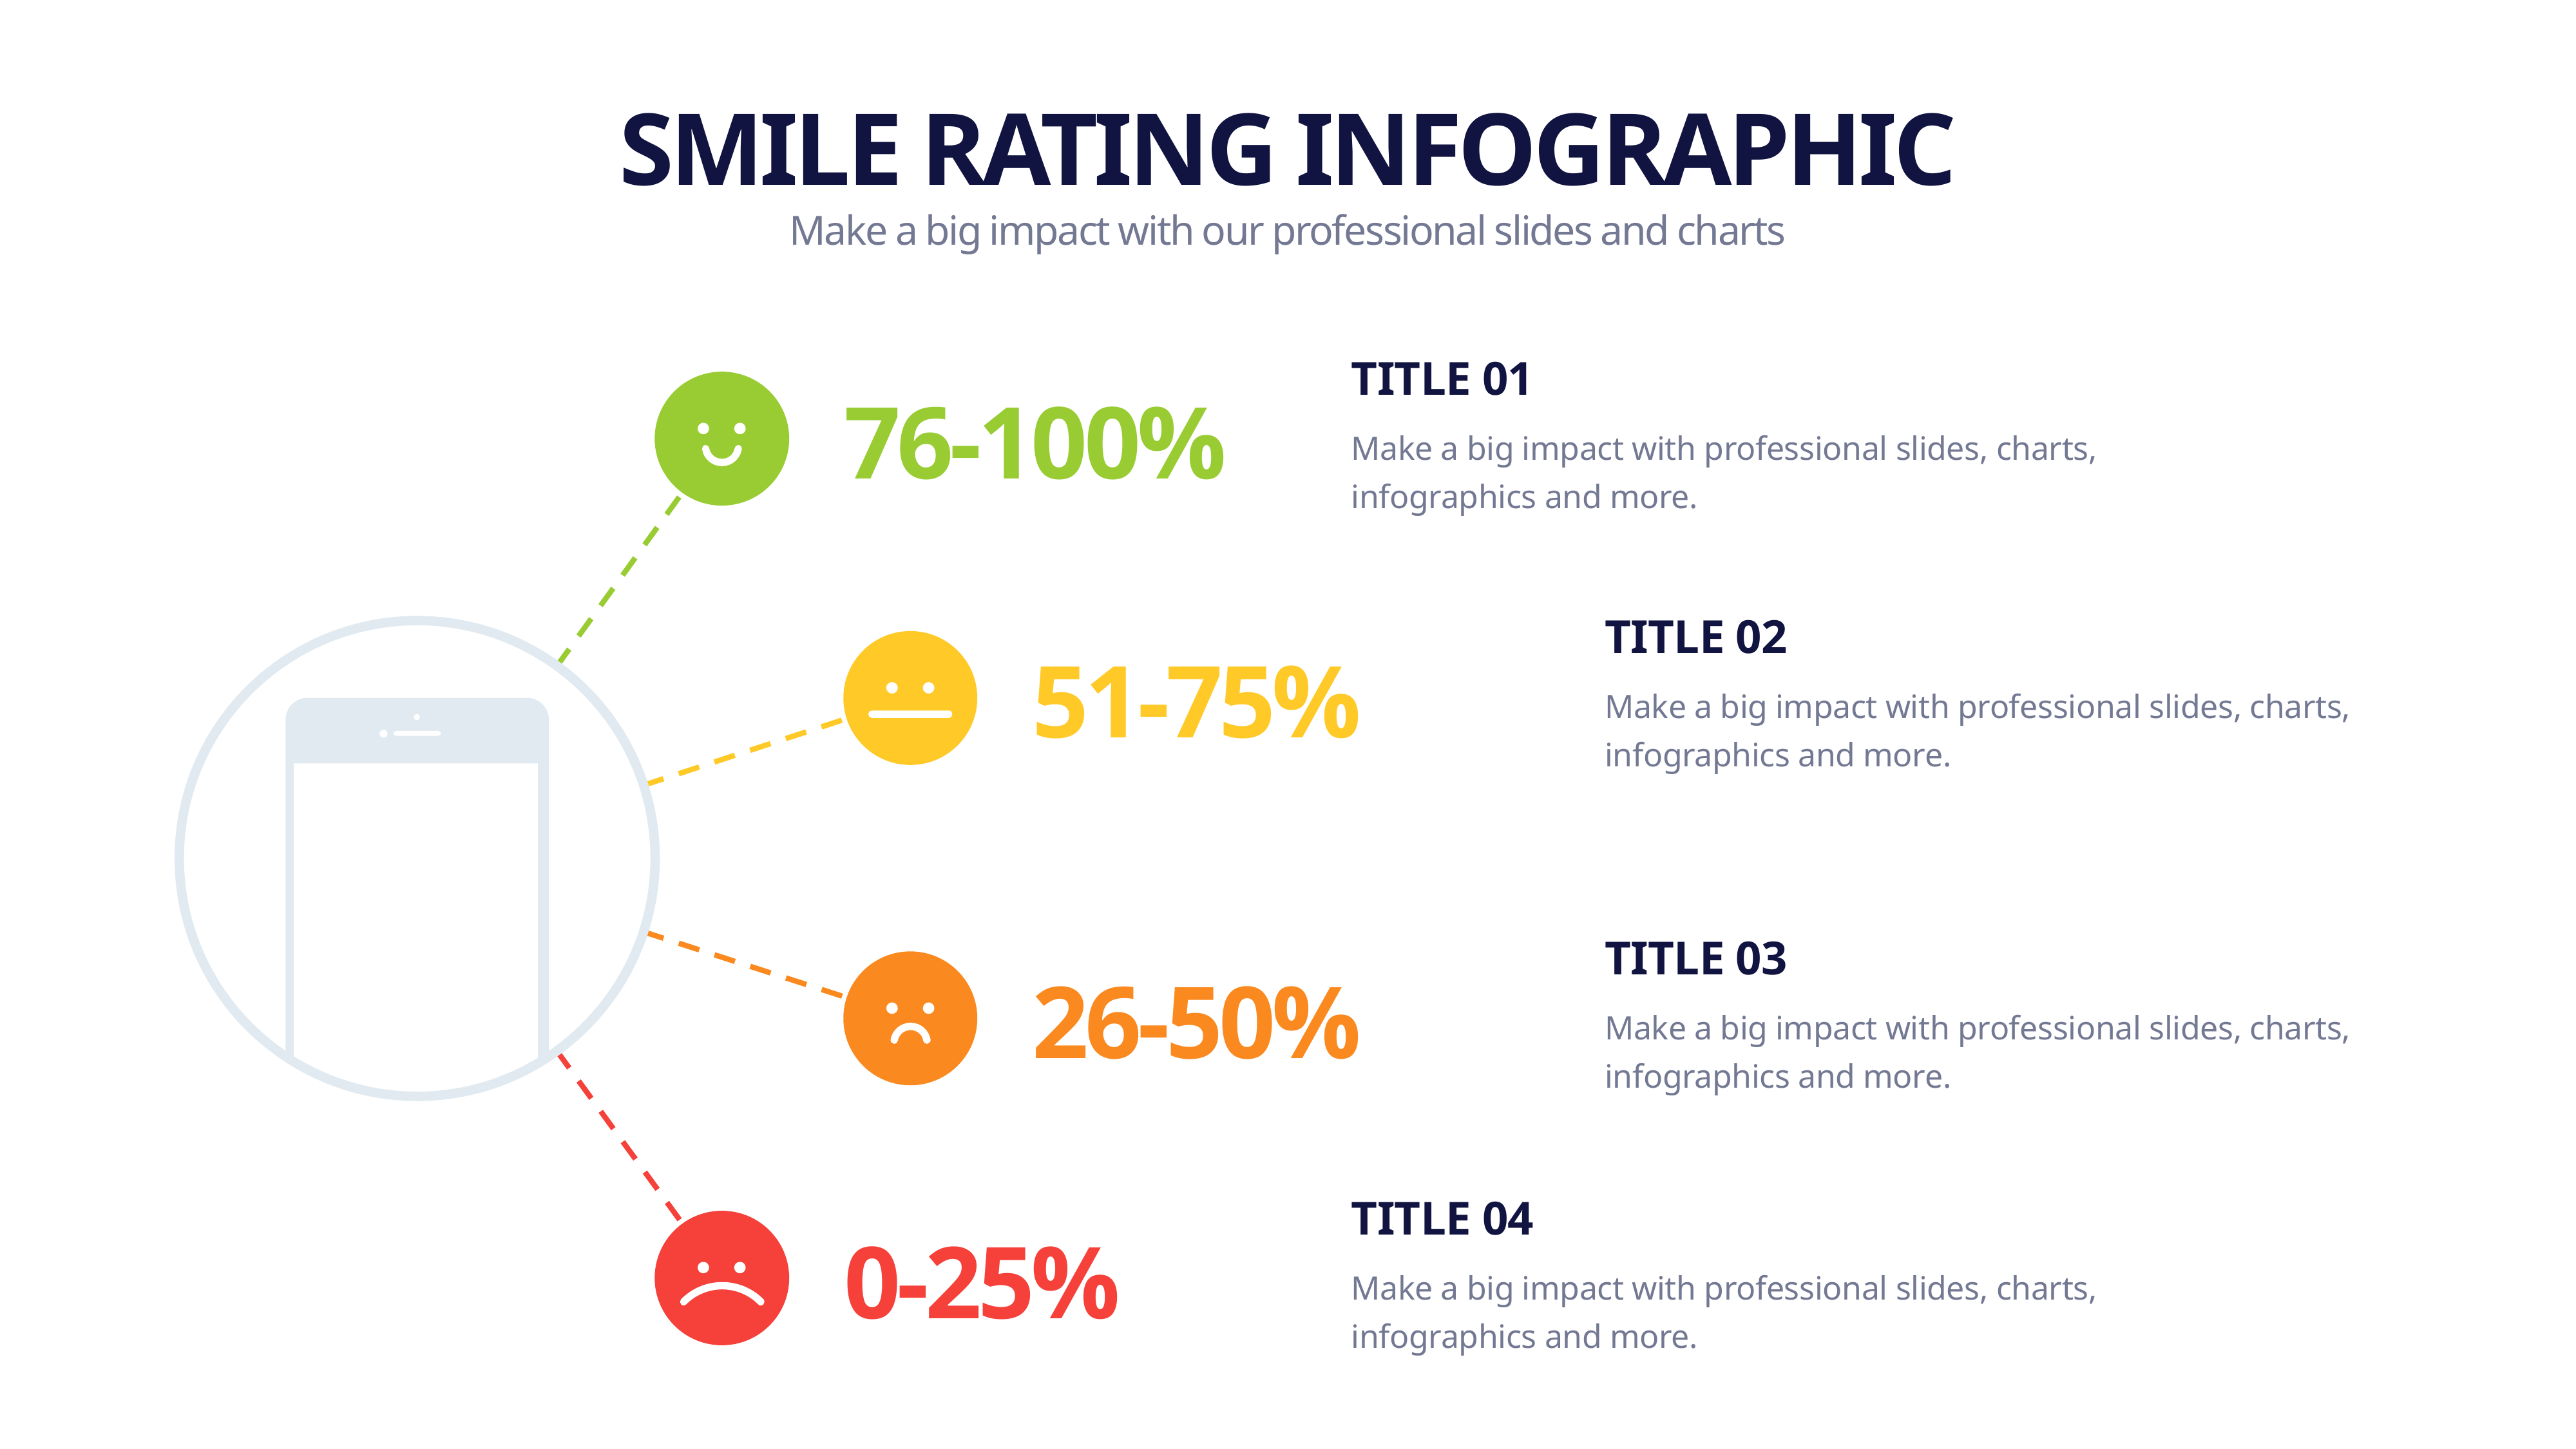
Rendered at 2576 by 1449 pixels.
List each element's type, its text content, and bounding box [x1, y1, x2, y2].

text_box [843, 951, 978, 1086]
text_box [654, 372, 790, 506]
text_box [886, 1002, 898, 1014]
text_box [922, 1002, 935, 1014]
text_box [179, 620, 655, 1097]
text_box Make a big impact with professional slides, charts, infographics and more. [1341, 413, 2155, 520]
text_box 26-50% [1022, 954, 1476, 1083]
text_box Make a big impact with professional slides, charts, infographics and more. [1595, 672, 2409, 779]
text_box [698, 1262, 709, 1274]
text_box TITLE 04 [1341, 1184, 2155, 1249]
text_box [843, 630, 978, 765]
text_box [922, 682, 935, 694]
text_box Make a big impact with professional slides, charts, infographics and more. [1341, 1253, 2155, 1359]
text_box TITLE 02 [1595, 603, 2409, 668]
text_box 76-100% [834, 374, 1288, 504]
text_box [701, 445, 742, 466]
text_box [734, 422, 746, 435]
text_box [868, 710, 953, 718]
text_box [680, 1282, 765, 1306]
text_box Make a big impact with our professional slides and charts [160, 200, 2416, 258]
text_box Make a big impact with professional slides, charts, infographics and more. [1595, 992, 2409, 1099]
text_box TITLE 03 [1595, 924, 2409, 989]
text_box 51-75% [1022, 633, 1476, 762]
text_box 0-25% [834, 1214, 1288, 1343]
text_box [734, 1262, 746, 1274]
text_box TITLE 01 [1341, 345, 2155, 409]
text_box [698, 422, 709, 435]
text_box SMILE RATING INFOGRAPHIC [160, 80, 2416, 200]
text_box [886, 682, 898, 694]
text_box [654, 1211, 790, 1345]
text_box [890, 1023, 931, 1044]
